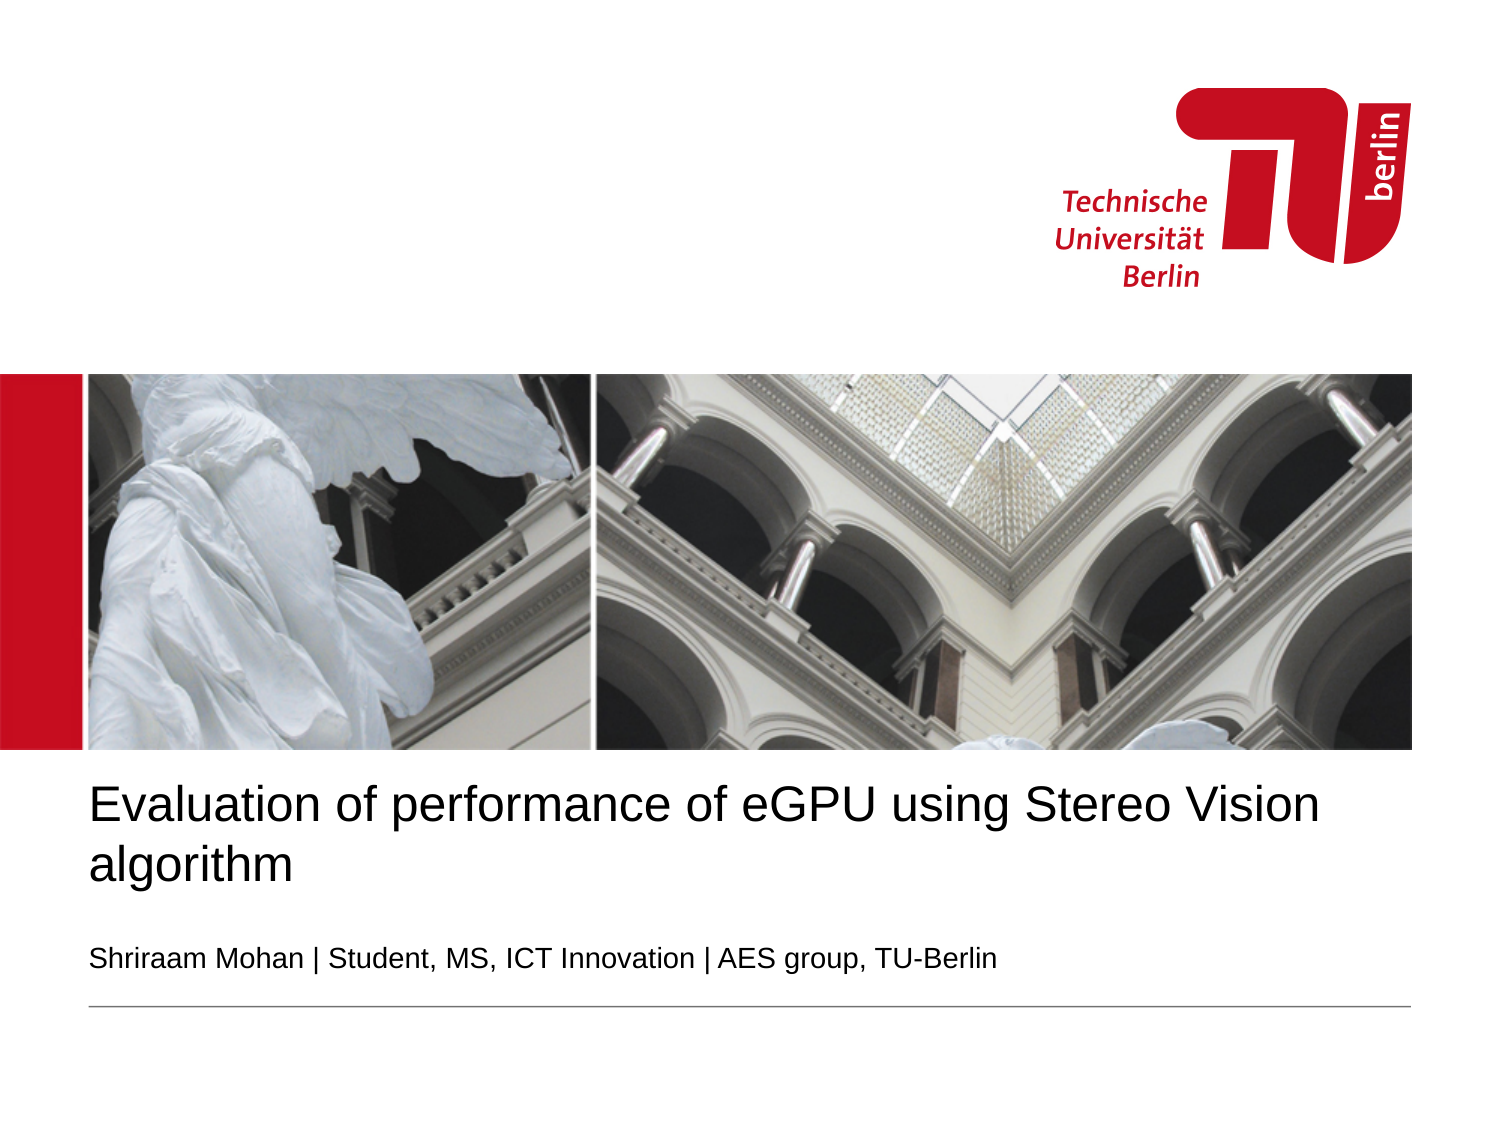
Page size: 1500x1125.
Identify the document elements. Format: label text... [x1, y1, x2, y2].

picture [1056, 88, 1411, 287]
text_box Evaluation of performance of eGPU using Stereo Vision algorithm [88, 766, 1411, 892]
text_box Shriraam Mohan | Student, MS, ICT Innovation | AES group, TU-Berlin [88, 928, 1411, 975]
picture [0, 374, 1412, 750]
